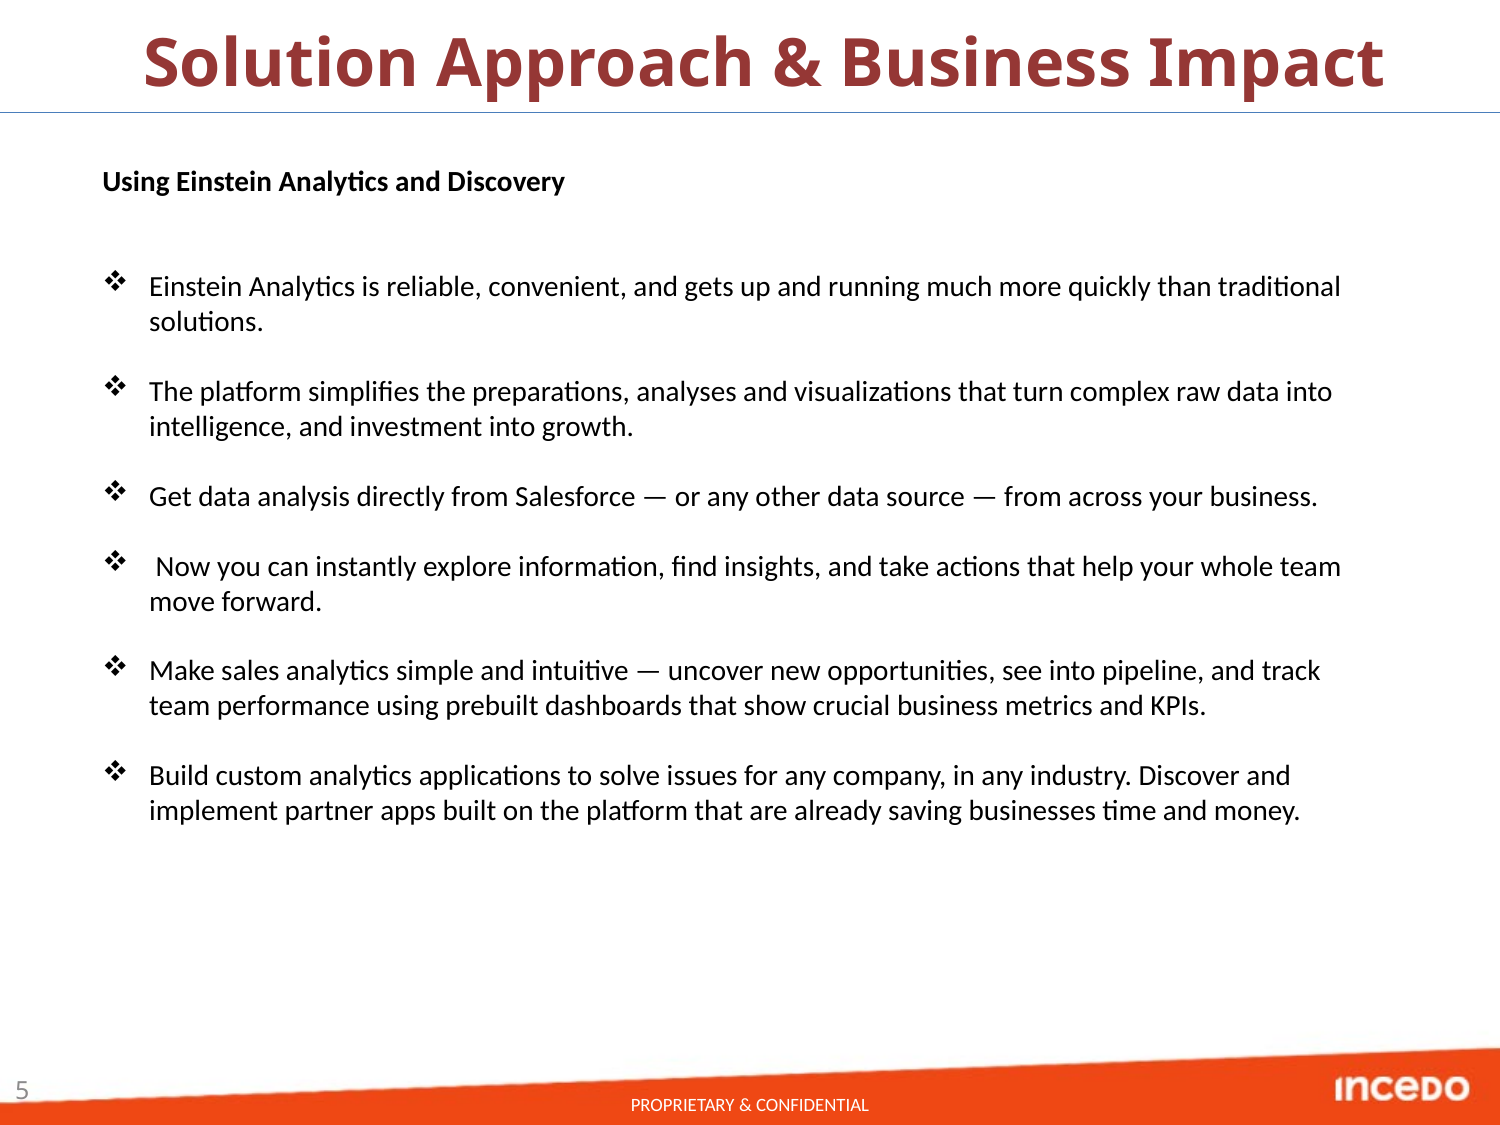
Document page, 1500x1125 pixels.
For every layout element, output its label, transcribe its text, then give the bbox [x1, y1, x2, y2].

picture [0, 120, 1500, 1125]
text_box Using Einstein Analytics and Discovery Einstein Analytics is reliable, convenient, and gets up and running much more quickly than traditional solutions. The platform simplifies the preparations, analyses and visualizations that turn complex raw data into intelligence, and investment into growth. Get data analysis directly from Salesforce — or any other data source — from across your business. Now you can instantly explore information, find insights, and take actions that help your whole team move forward. Make sales analytics simple and intuitive — uncover new opportunities, see into pipeline, and track team performance using prebuilt dashboards that show crucial business metrics and KPIs. Build custom analytics applications to solve issues for any company, in any industry. Discover and implement partner apps built on the platform that are already saving businesses time and money. [87, 121, 1388, 974]
slide_number 5 [0, 1061, 350, 1122]
title Solution Approach & Business Impact [0, 0, 1500, 112]
